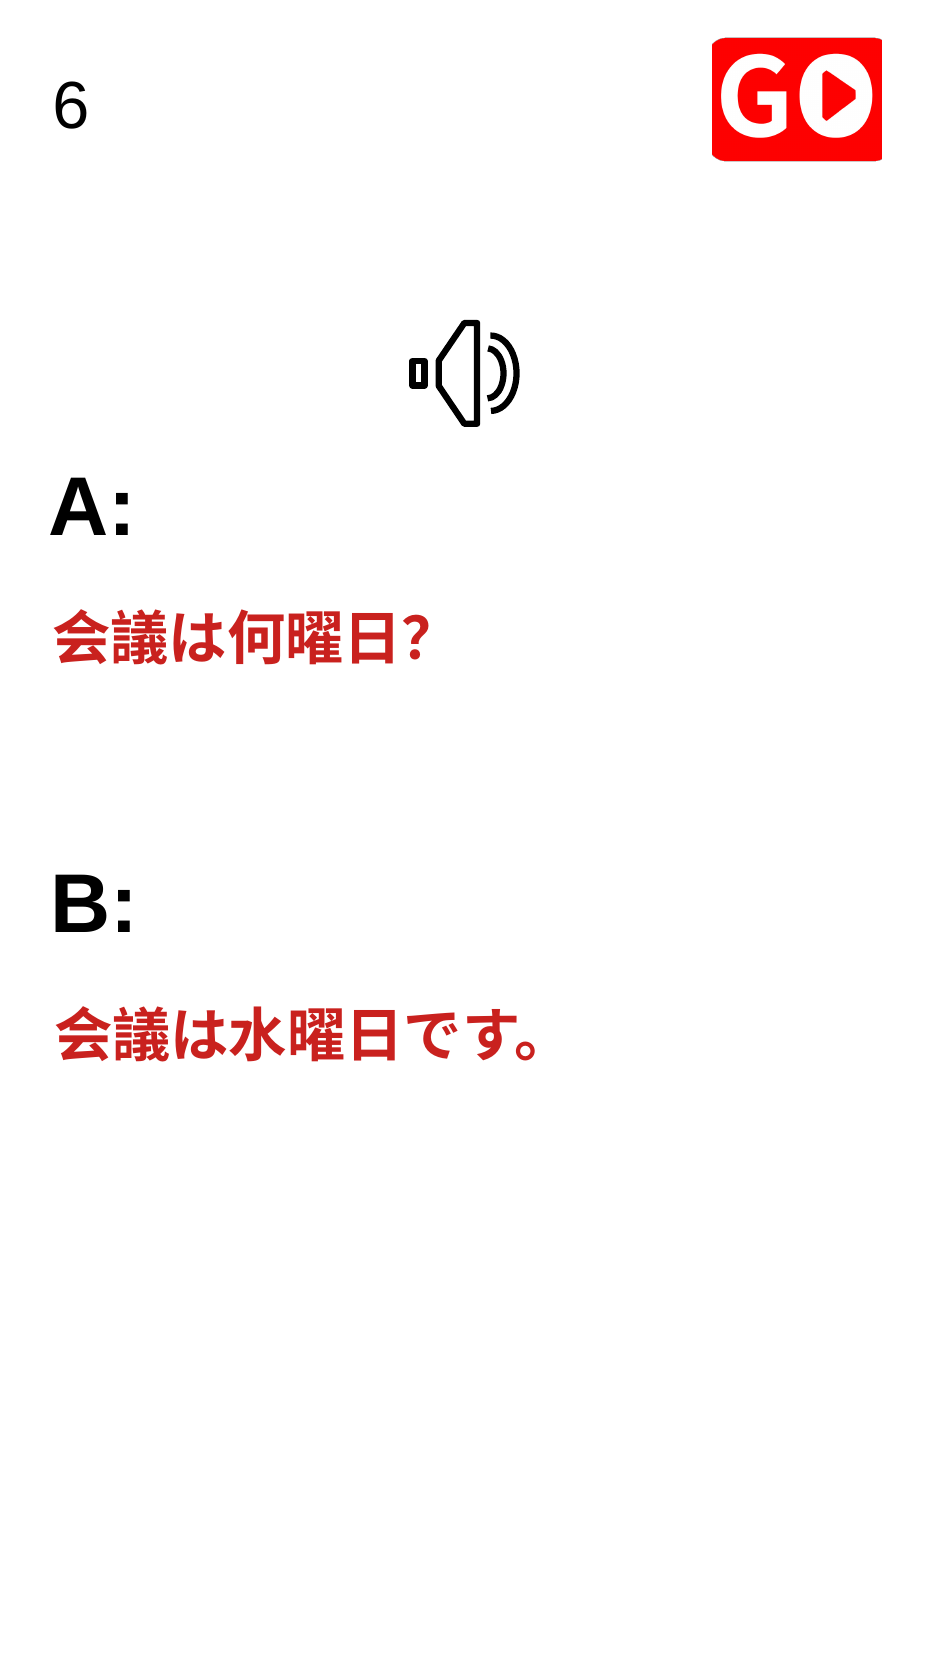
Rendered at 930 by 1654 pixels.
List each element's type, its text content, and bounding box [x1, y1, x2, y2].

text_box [359, 271, 570, 476]
picture [712, 37, 882, 162]
text_box 会議は何曜日？ [37, 562, 898, 710]
text_box 6 [37, 54, 450, 145]
text_box 会議は水曜日です。 [39, 959, 900, 1107]
text_box B: [35, 825, 190, 974]
text_box A: [33, 428, 188, 577]
